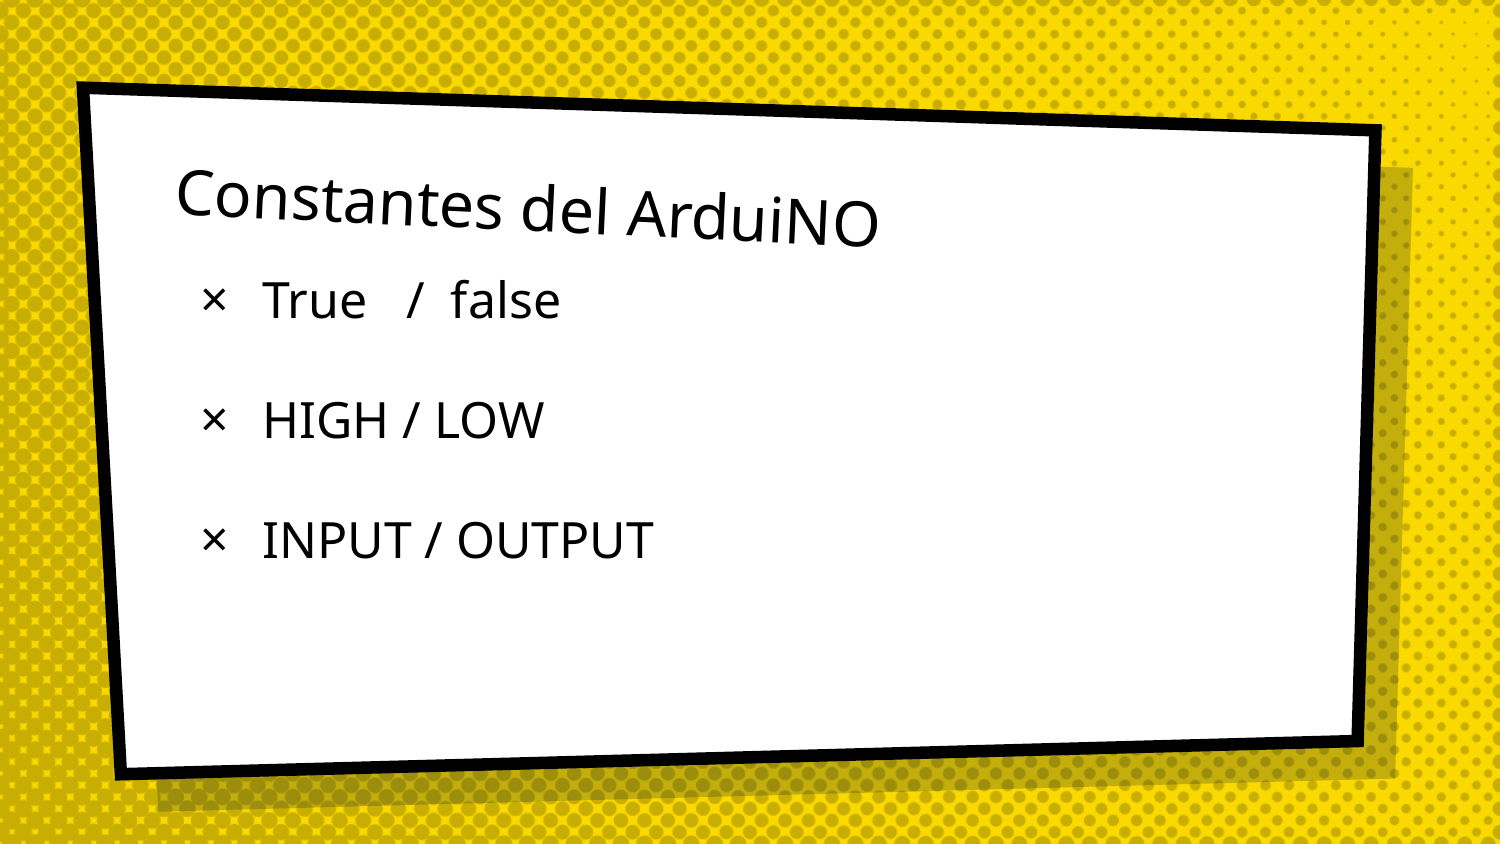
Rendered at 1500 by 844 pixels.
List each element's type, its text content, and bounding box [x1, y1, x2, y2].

title Constantes del ArduiNO [157, 116, 1316, 253]
list True / false HIGH / LOW INPUT / OUTPUT [172, 253, 1316, 796]
